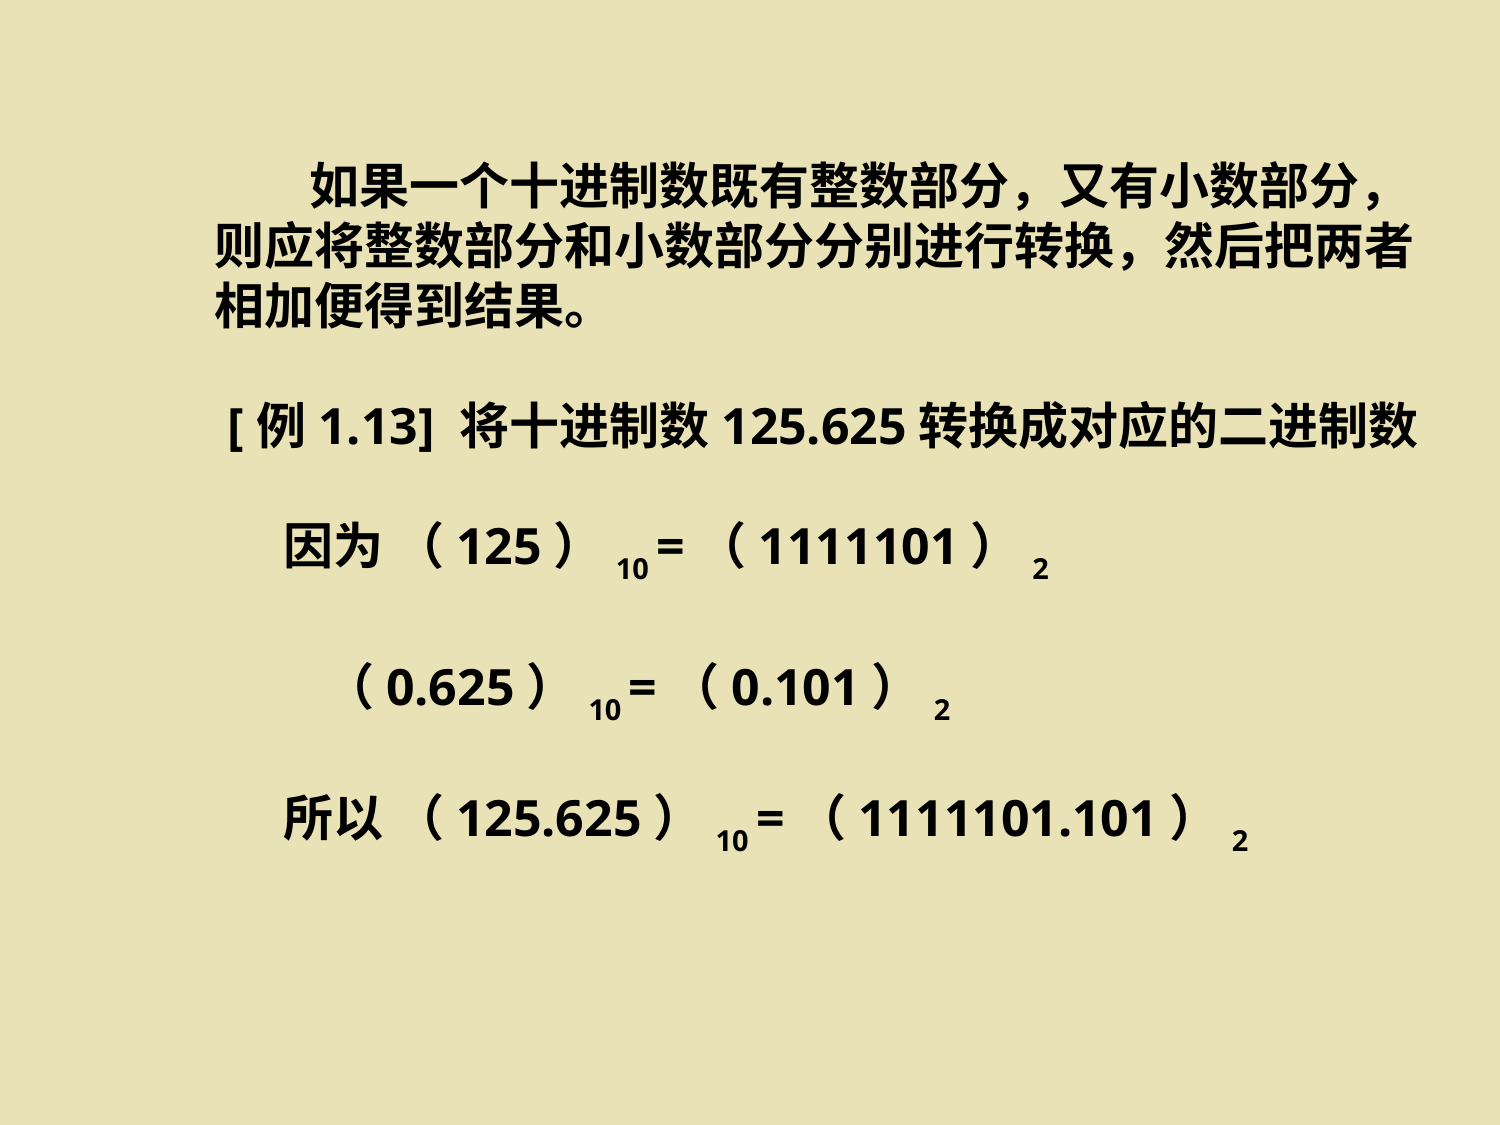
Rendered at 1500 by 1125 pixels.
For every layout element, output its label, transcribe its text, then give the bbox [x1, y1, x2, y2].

text_box 如果一个十进制数既有整数部分，又有小数部分，则应将整数部分和小数部分分别进行转换，然后把两者相加便得到结果。 [例1.13] 将十进制数125.625转换成对应的二进制数 因为 （125）10 =（1111101）2 （0.625）10 =（0.101）2 所以 （125.625）10 =（1111101.101）2 [200, 149, 1438, 1042]
